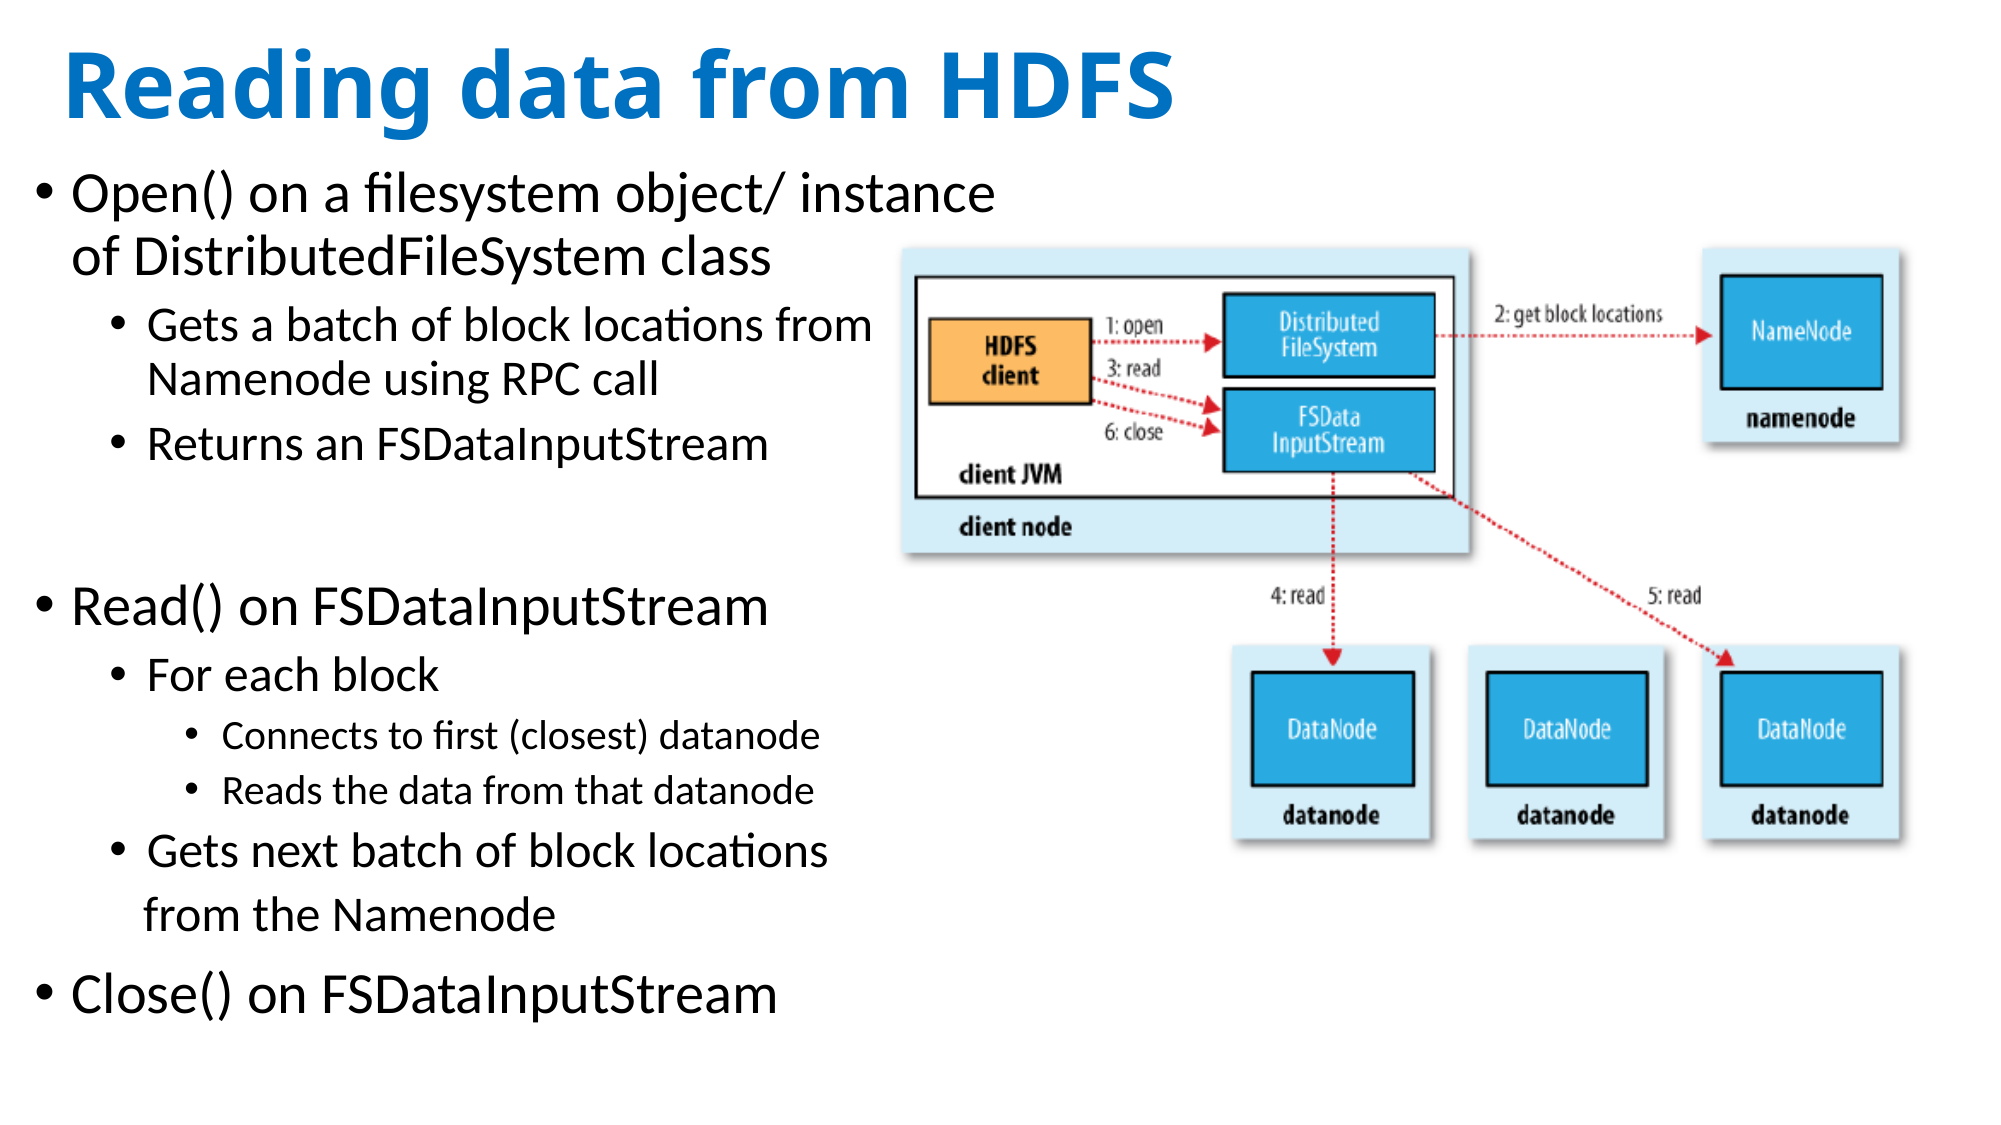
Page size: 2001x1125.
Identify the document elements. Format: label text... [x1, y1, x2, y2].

list Open() on a filesystem object/ instance of DistributedFileSystem class Gets a batch of block locations from the Namenode using RPC call Returns an FSDataInputStream Read() on FSDataInputStream For each block Connects to first (closest) datanode Reads the data from that datanode Gets next batch of block locations from the Namenode Close() on FSDataInputStream [19, 155, 1070, 1089]
title Reading data from HDFS [45, 2, 1771, 175]
picture [884, 232, 1930, 859]
